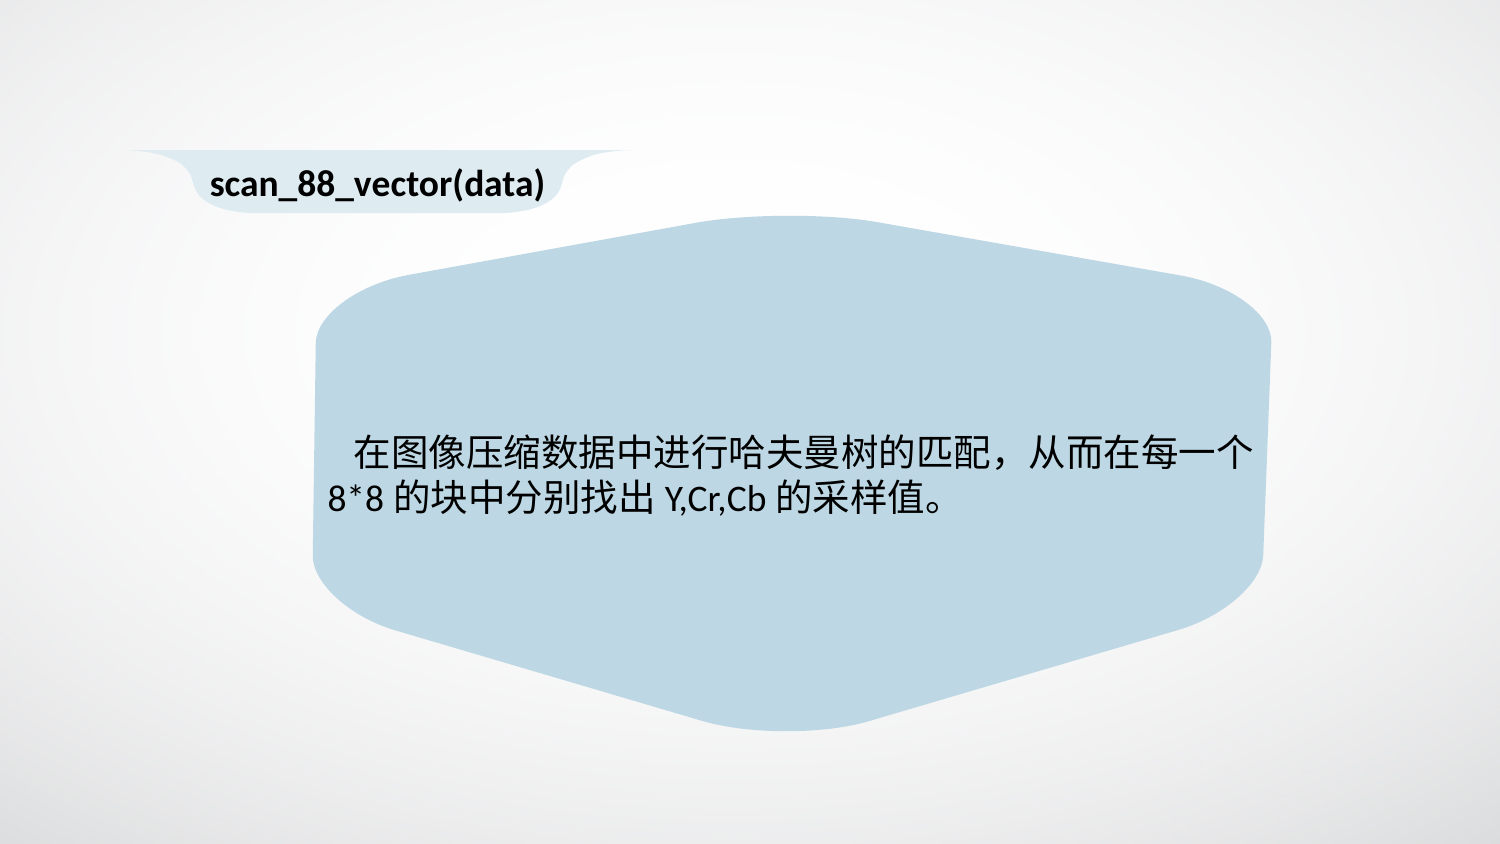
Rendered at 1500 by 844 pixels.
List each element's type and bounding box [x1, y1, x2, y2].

picture [0, 0, 1500, 844]
text_box [123, 149, 1273, 735]
